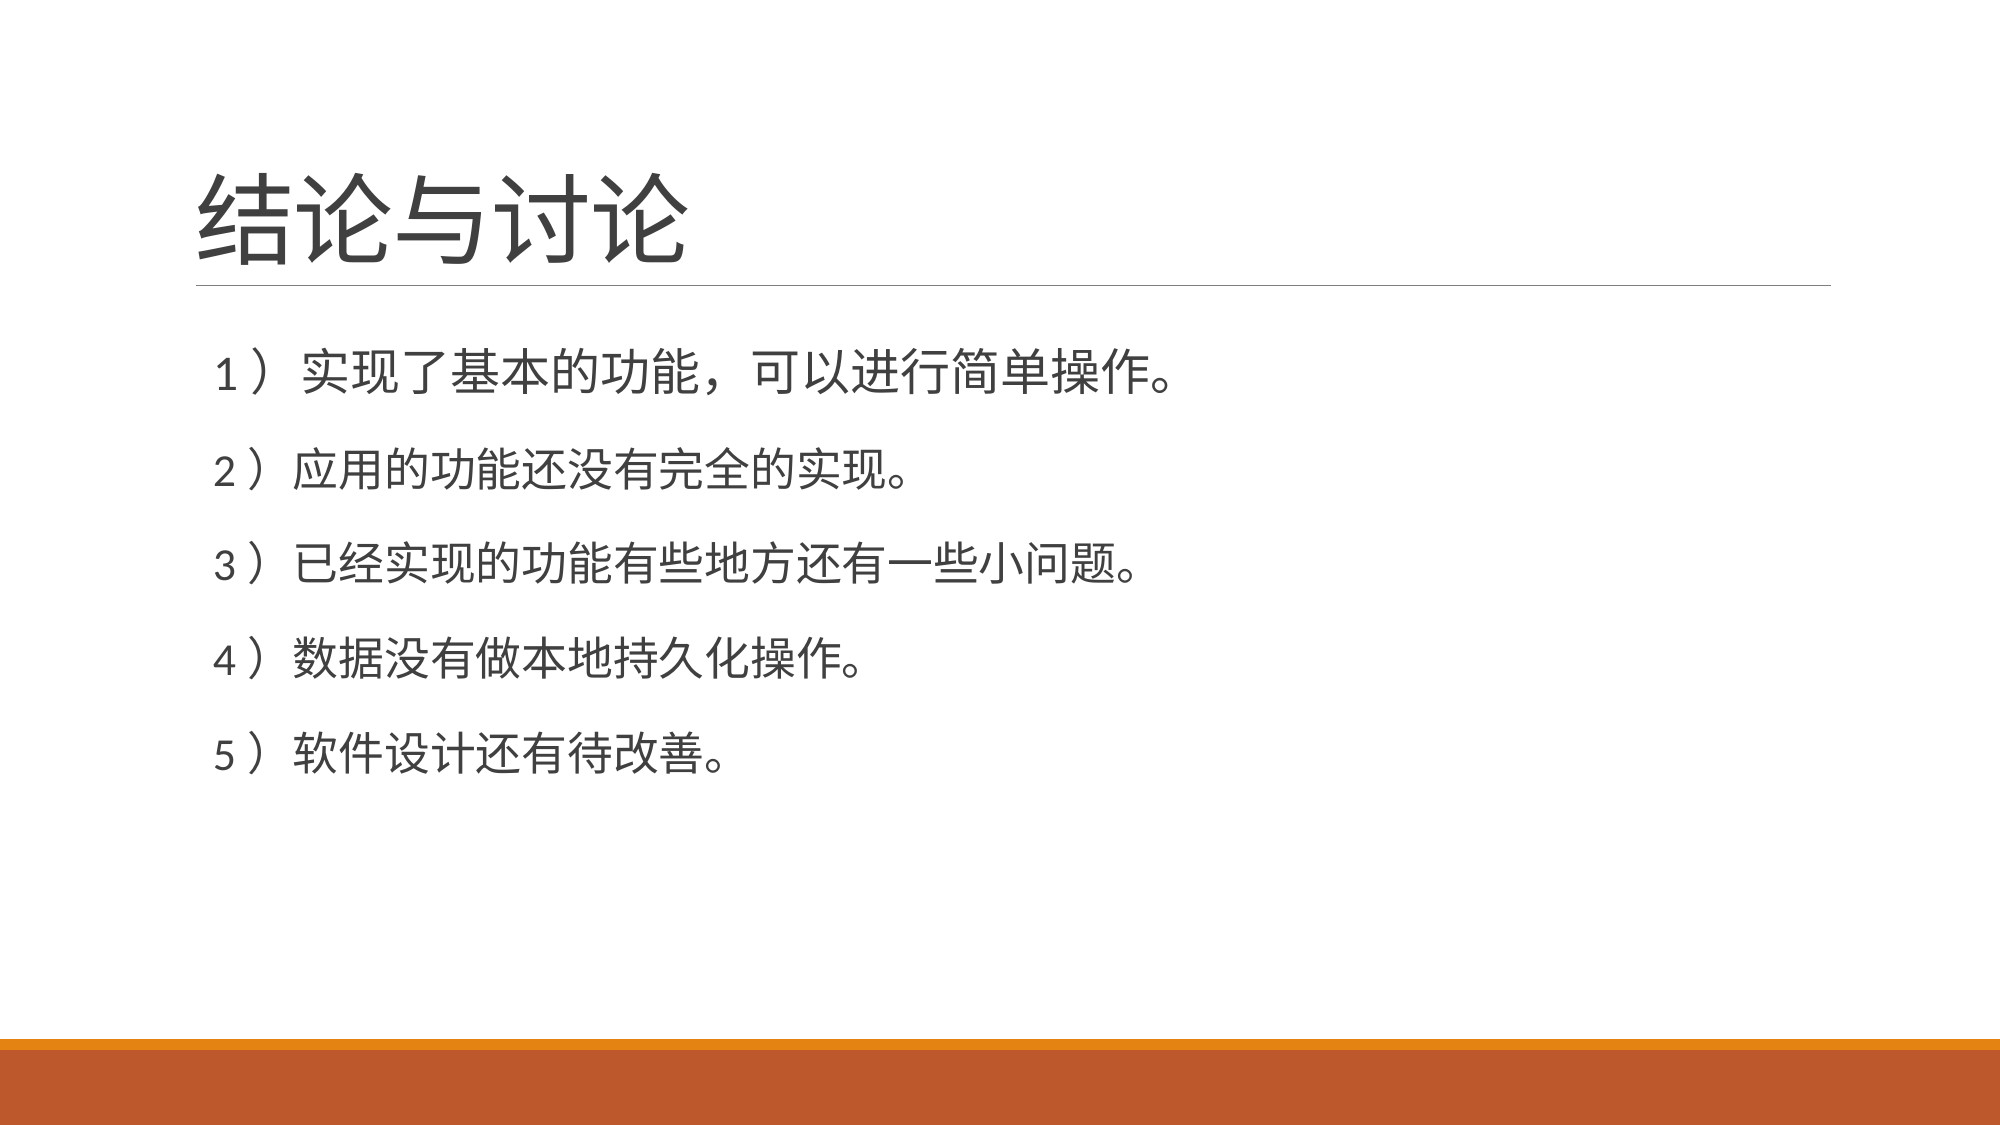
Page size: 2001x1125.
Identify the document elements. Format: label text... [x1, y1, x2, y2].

list 1）实现了基本的功能，可以进行简单操作。 2）应用的功能还没有完全的实现。 3）已经实现的功能有些地方还有一些小问题。 4）数据没有做本地持久化操作。 5）软件设计还有待改善。 [180, 302, 1830, 963]
title 结论与讨论 [180, 47, 1830, 285]
